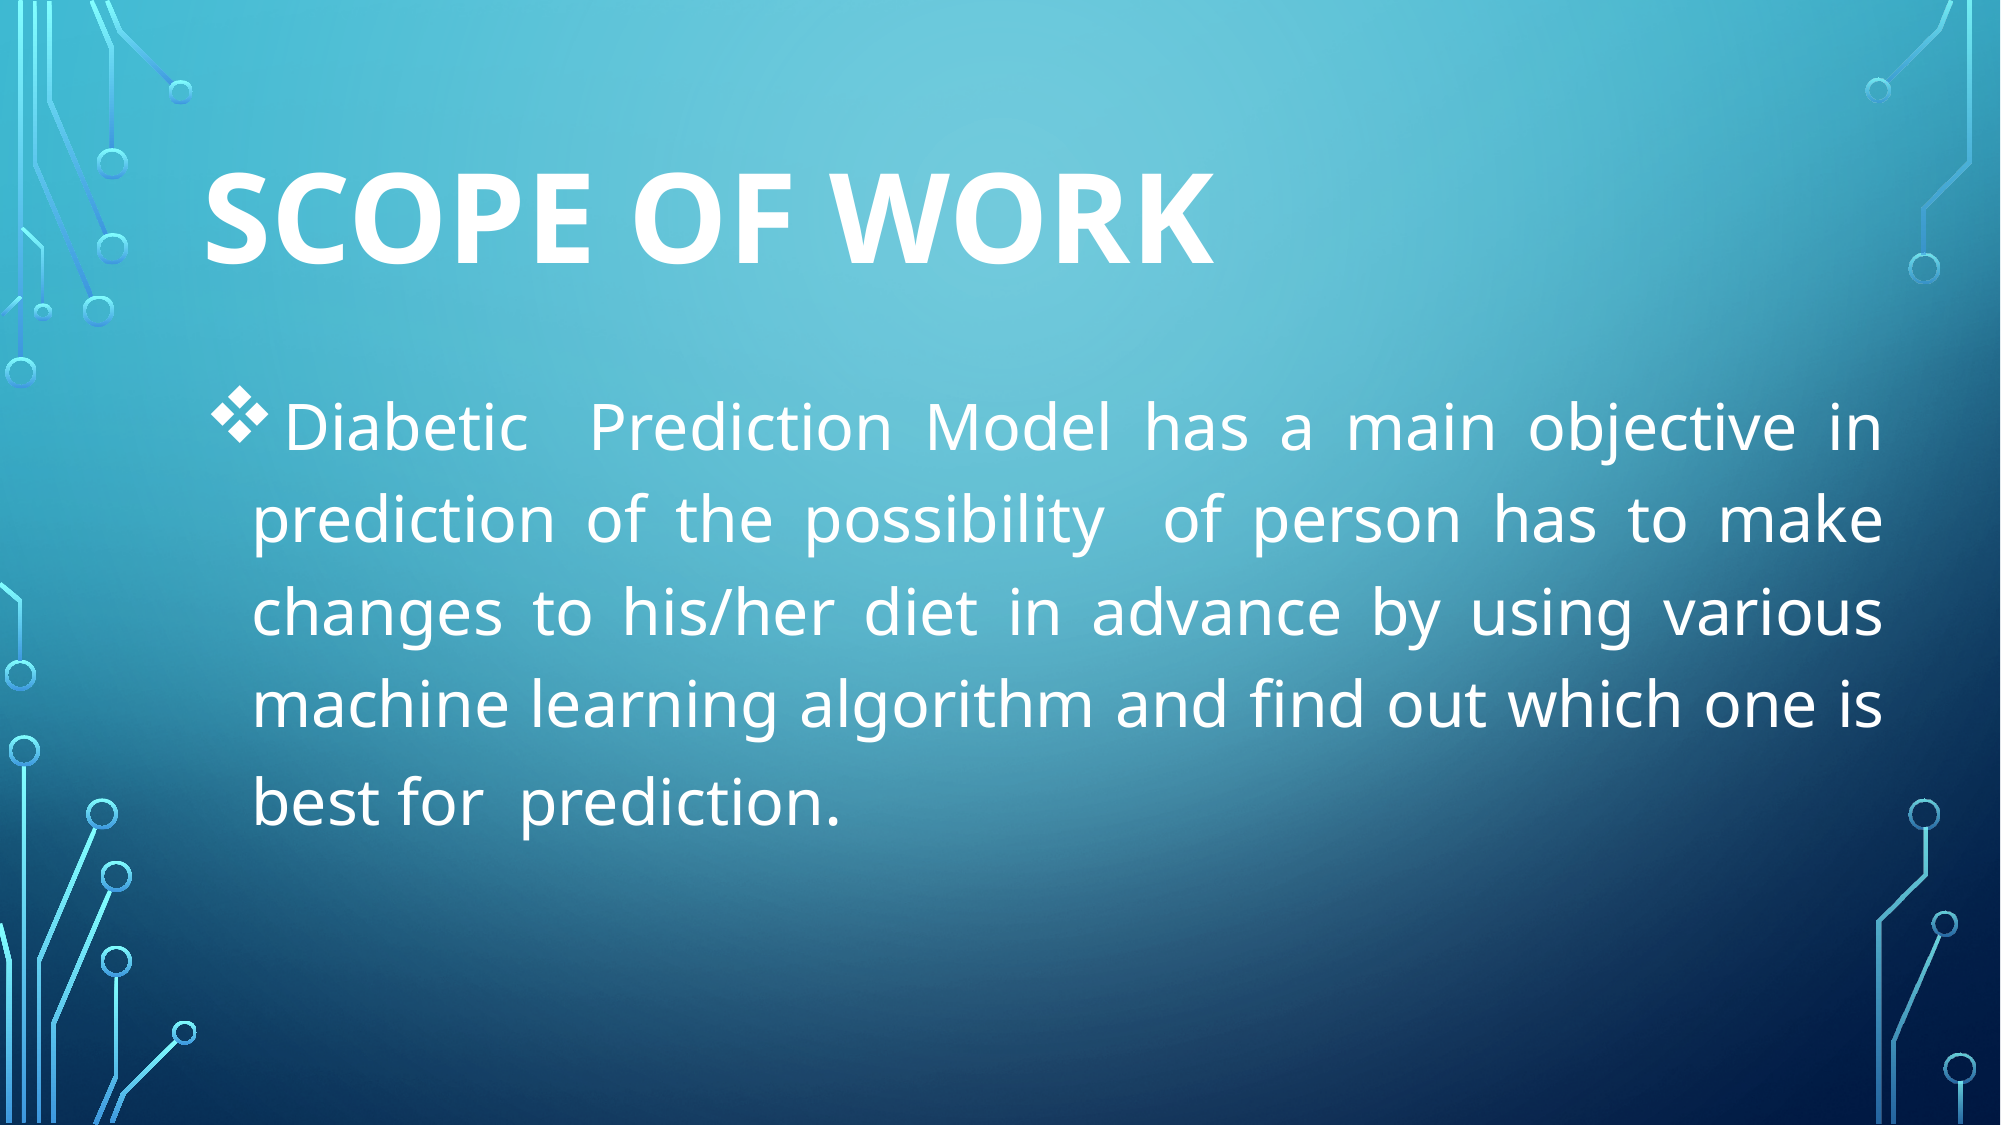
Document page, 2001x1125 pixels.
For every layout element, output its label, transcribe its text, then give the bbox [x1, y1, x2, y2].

list Diabetic Prediction Model has a main objective in prediction of the possibility of person has to make changes to his/her diet in advance by using various machine learning algorithm and find out which one is best for prediction. [133, 362, 1900, 851]
title Scope of work [187, 101, 1813, 344]
